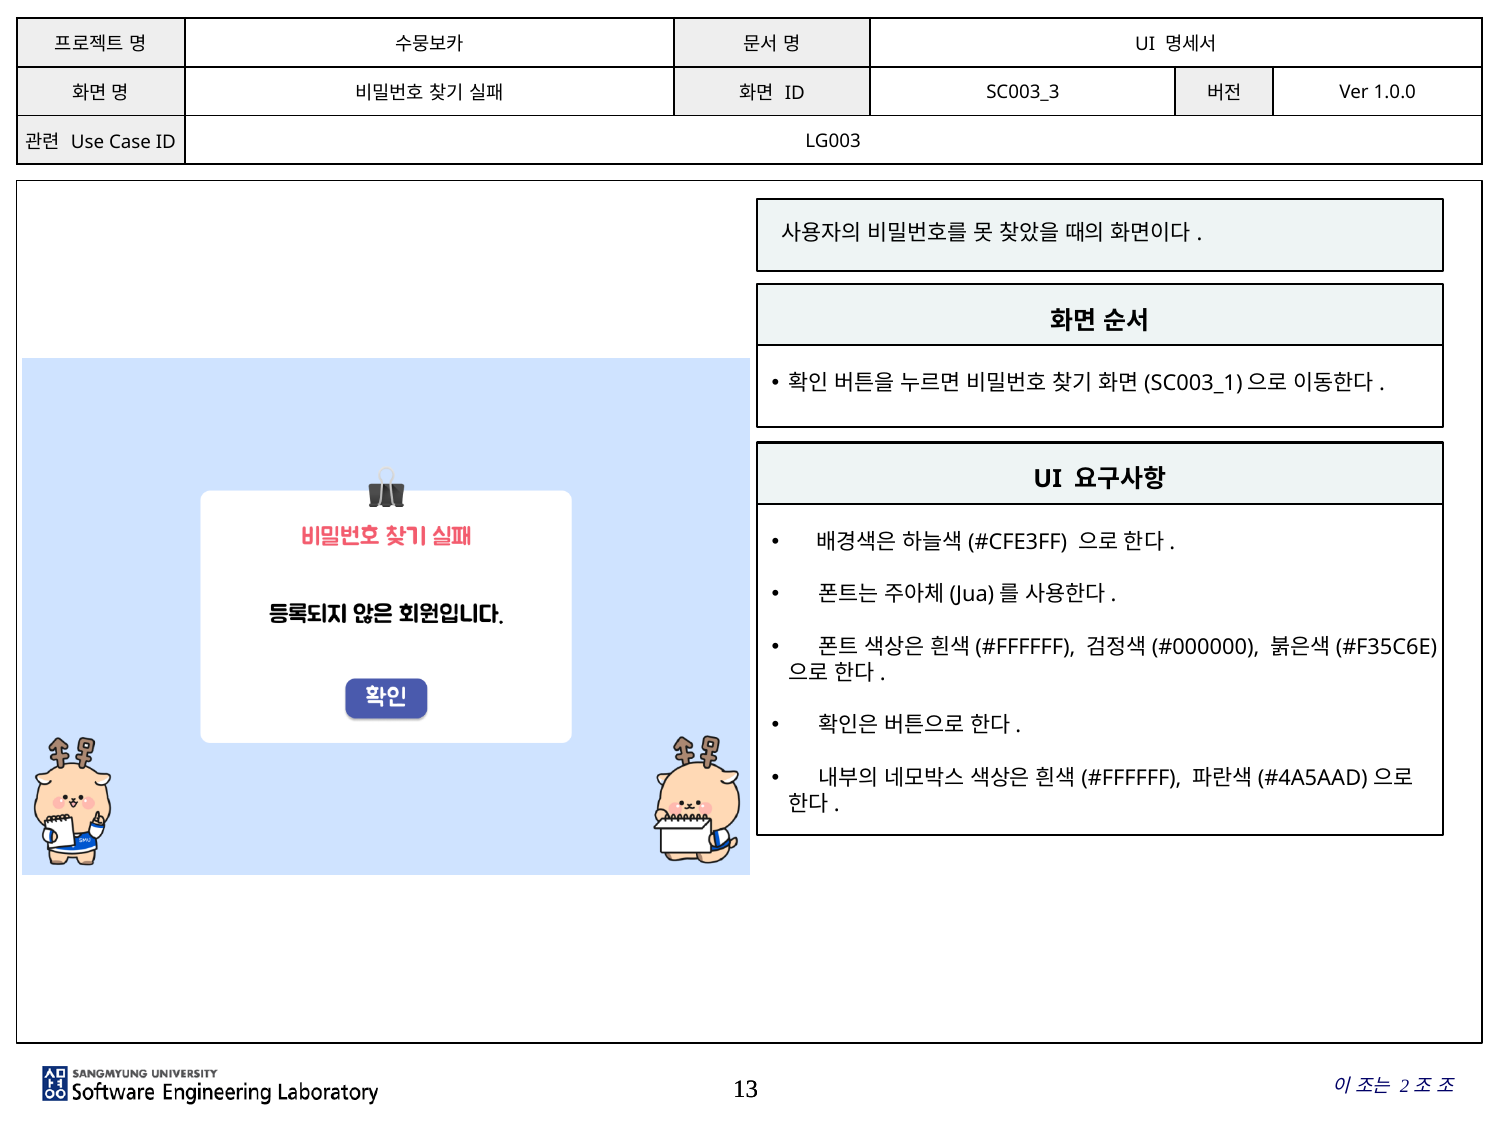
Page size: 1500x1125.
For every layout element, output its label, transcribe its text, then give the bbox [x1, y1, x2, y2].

table_header UI 명세서 [871, 19, 1481, 66]
table_header 문서 명 [675, 19, 869, 66]
picture [22, 357, 750, 876]
table_header 수뭉보카 [186, 19, 673, 66]
table_cell 버전 [1176, 68, 1272, 115]
picture [42, 1066, 382, 1106]
table_cell 관련 Use Case ID [18, 116, 184, 163]
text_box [756, 442, 1444, 836]
table_cell SC003_3 [871, 68, 1174, 115]
table_cell 비밀번호 찾기 실패 [186, 68, 673, 115]
text_box 사용자의 비밀번호를 못 찾았을 때의 화면이다. [756, 198, 1444, 271]
table_cell LG003 [186, 116, 1481, 163]
table_cell 화면 명 [18, 68, 184, 115]
footer 이 조는 2조 조 [994, 1060, 1454, 1110]
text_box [756, 283, 1444, 428]
table_header 프로젝트 명 [18, 19, 184, 66]
table_cell 화면 ID [675, 68, 869, 115]
table_cell Ver 1.0.0 [1274, 68, 1481, 115]
